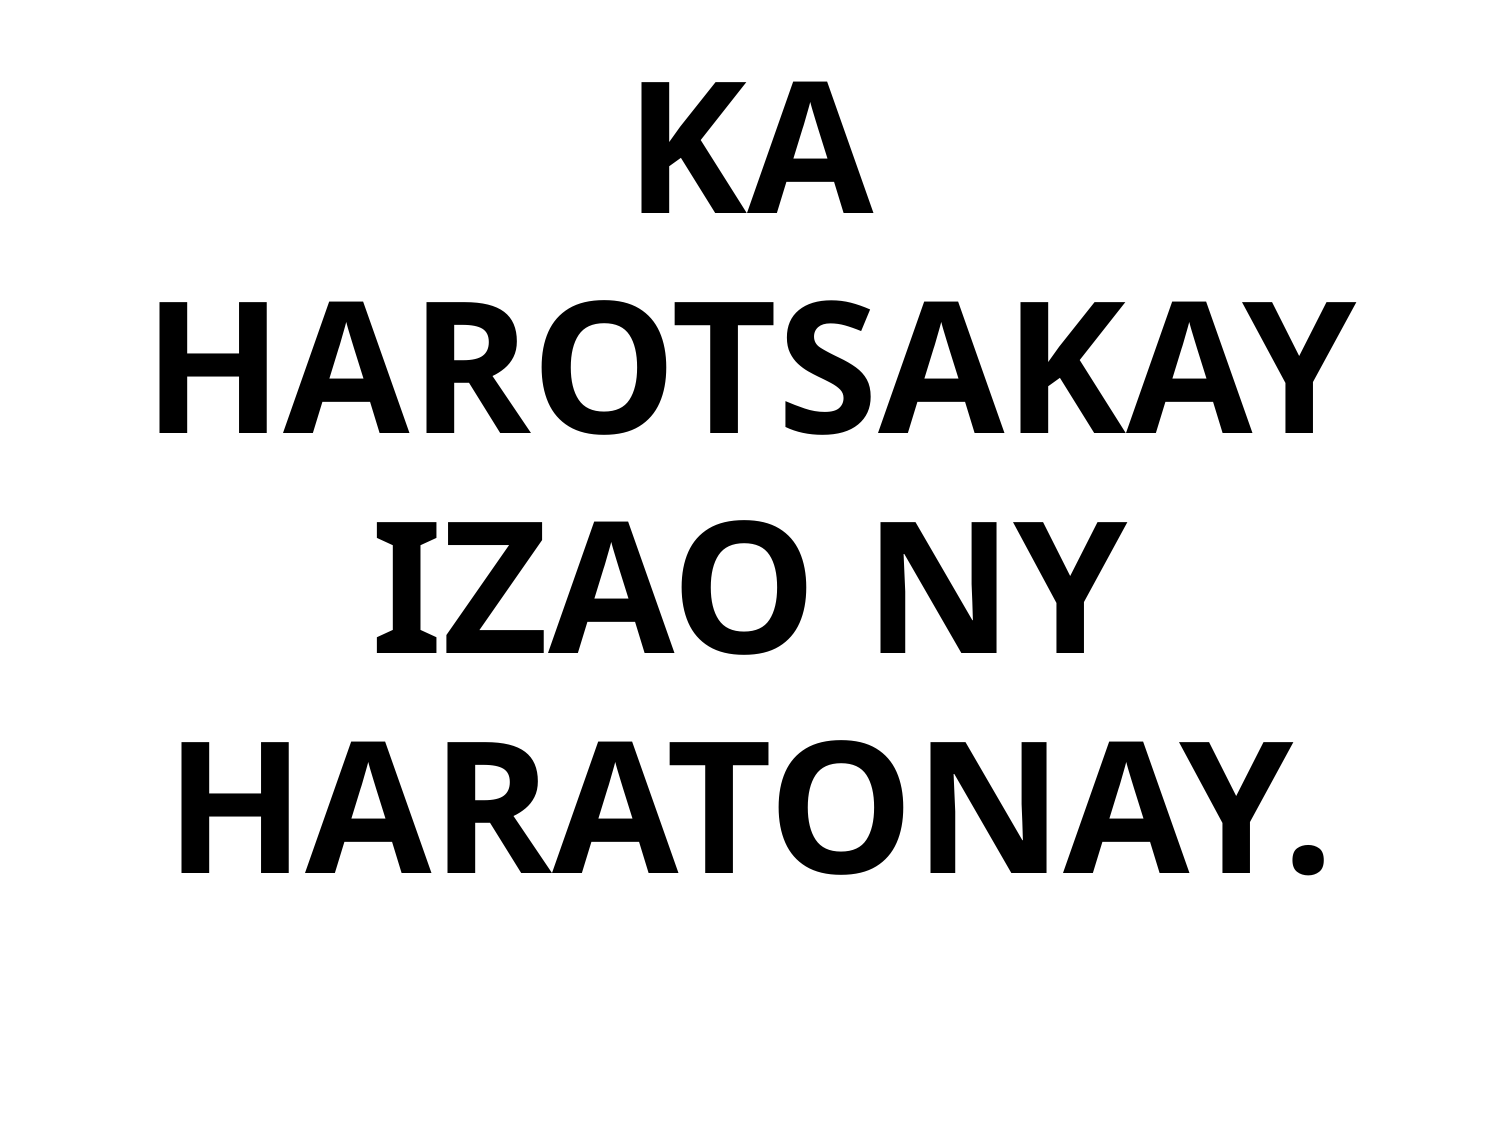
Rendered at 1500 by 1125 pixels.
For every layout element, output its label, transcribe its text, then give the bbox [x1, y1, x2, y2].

title KA HAROTSAKAY IZAO NY HARATONAY. [112, 349, 1388, 591]
